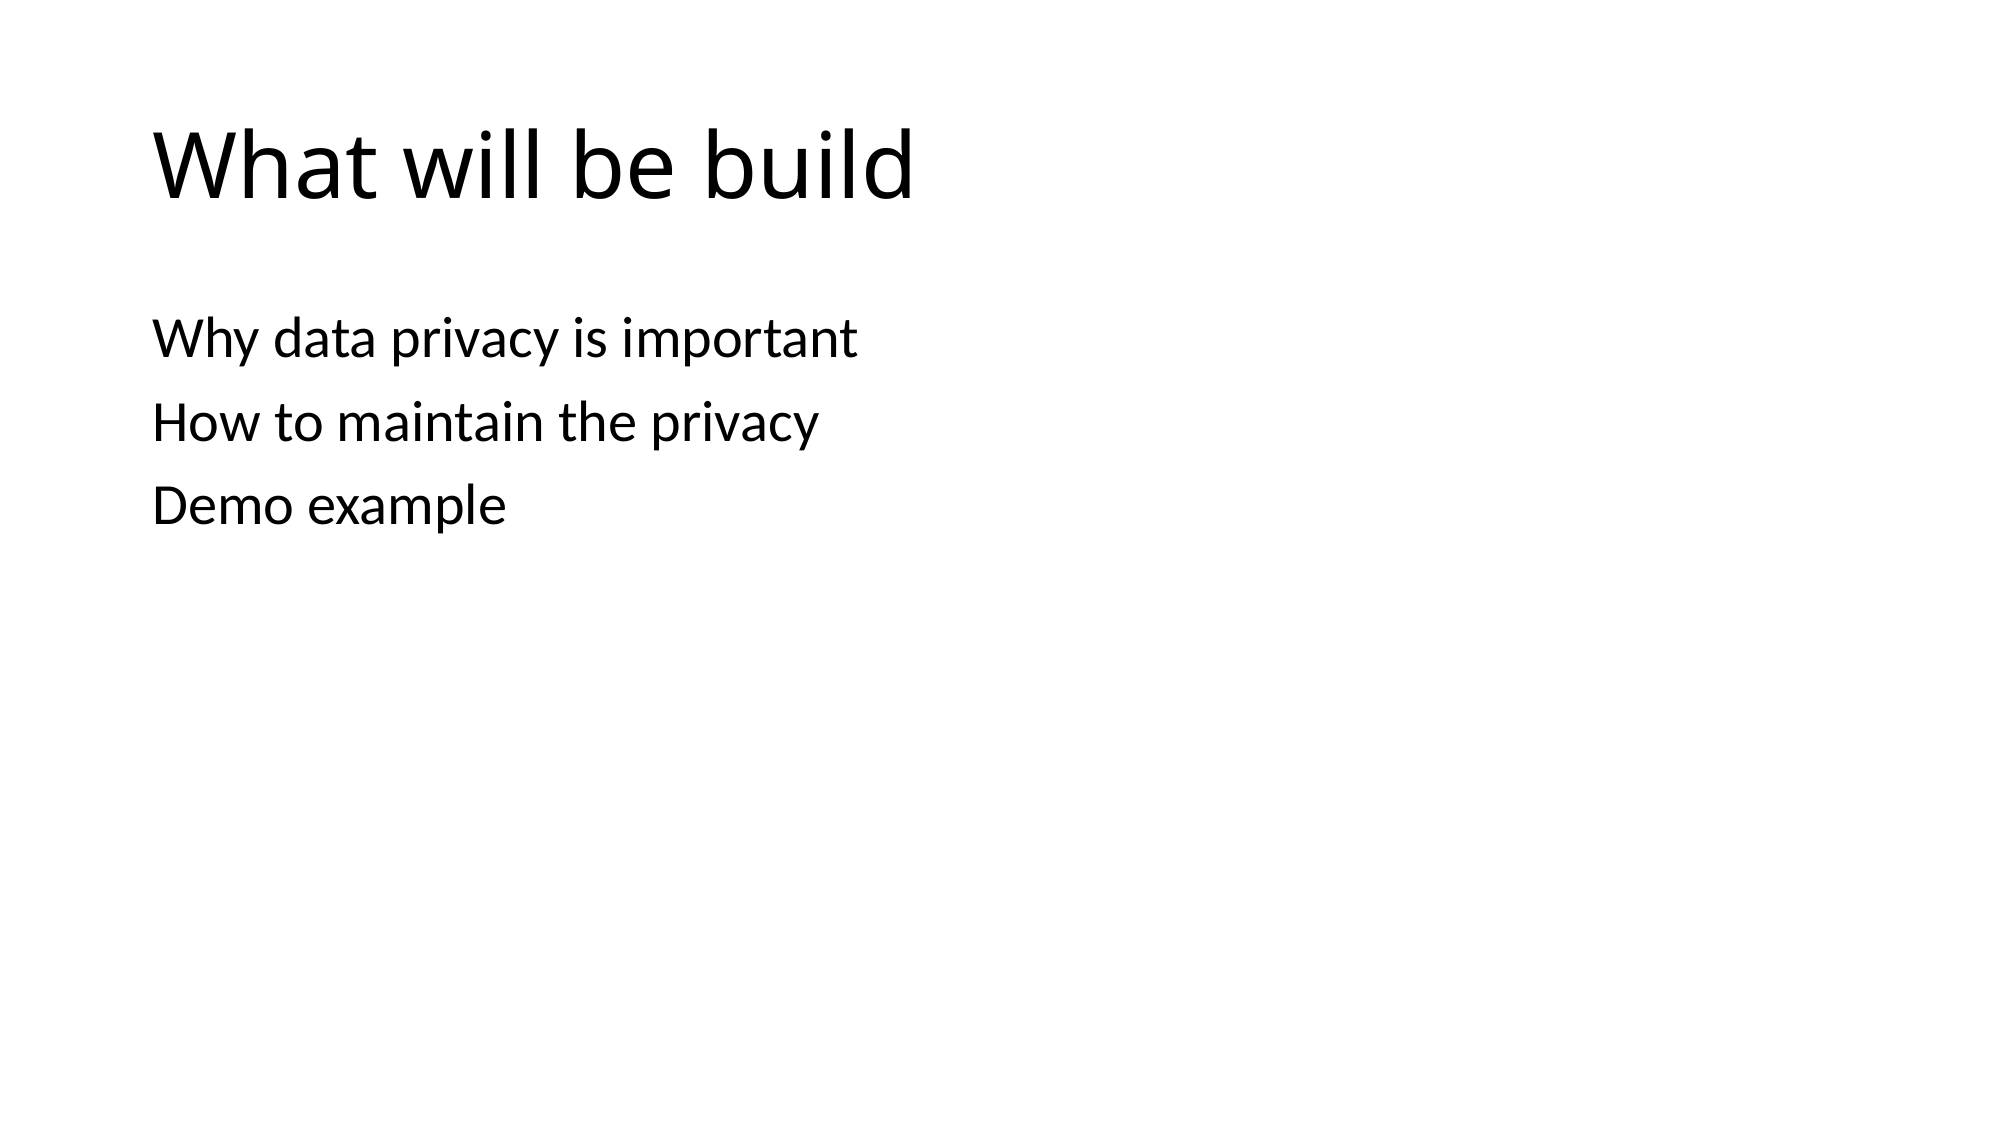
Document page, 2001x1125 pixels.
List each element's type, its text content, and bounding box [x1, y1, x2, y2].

list Why data privacy is important How to maintain the privacy Demo example [137, 299, 1863, 1014]
title What will be build [137, 59, 1863, 278]
